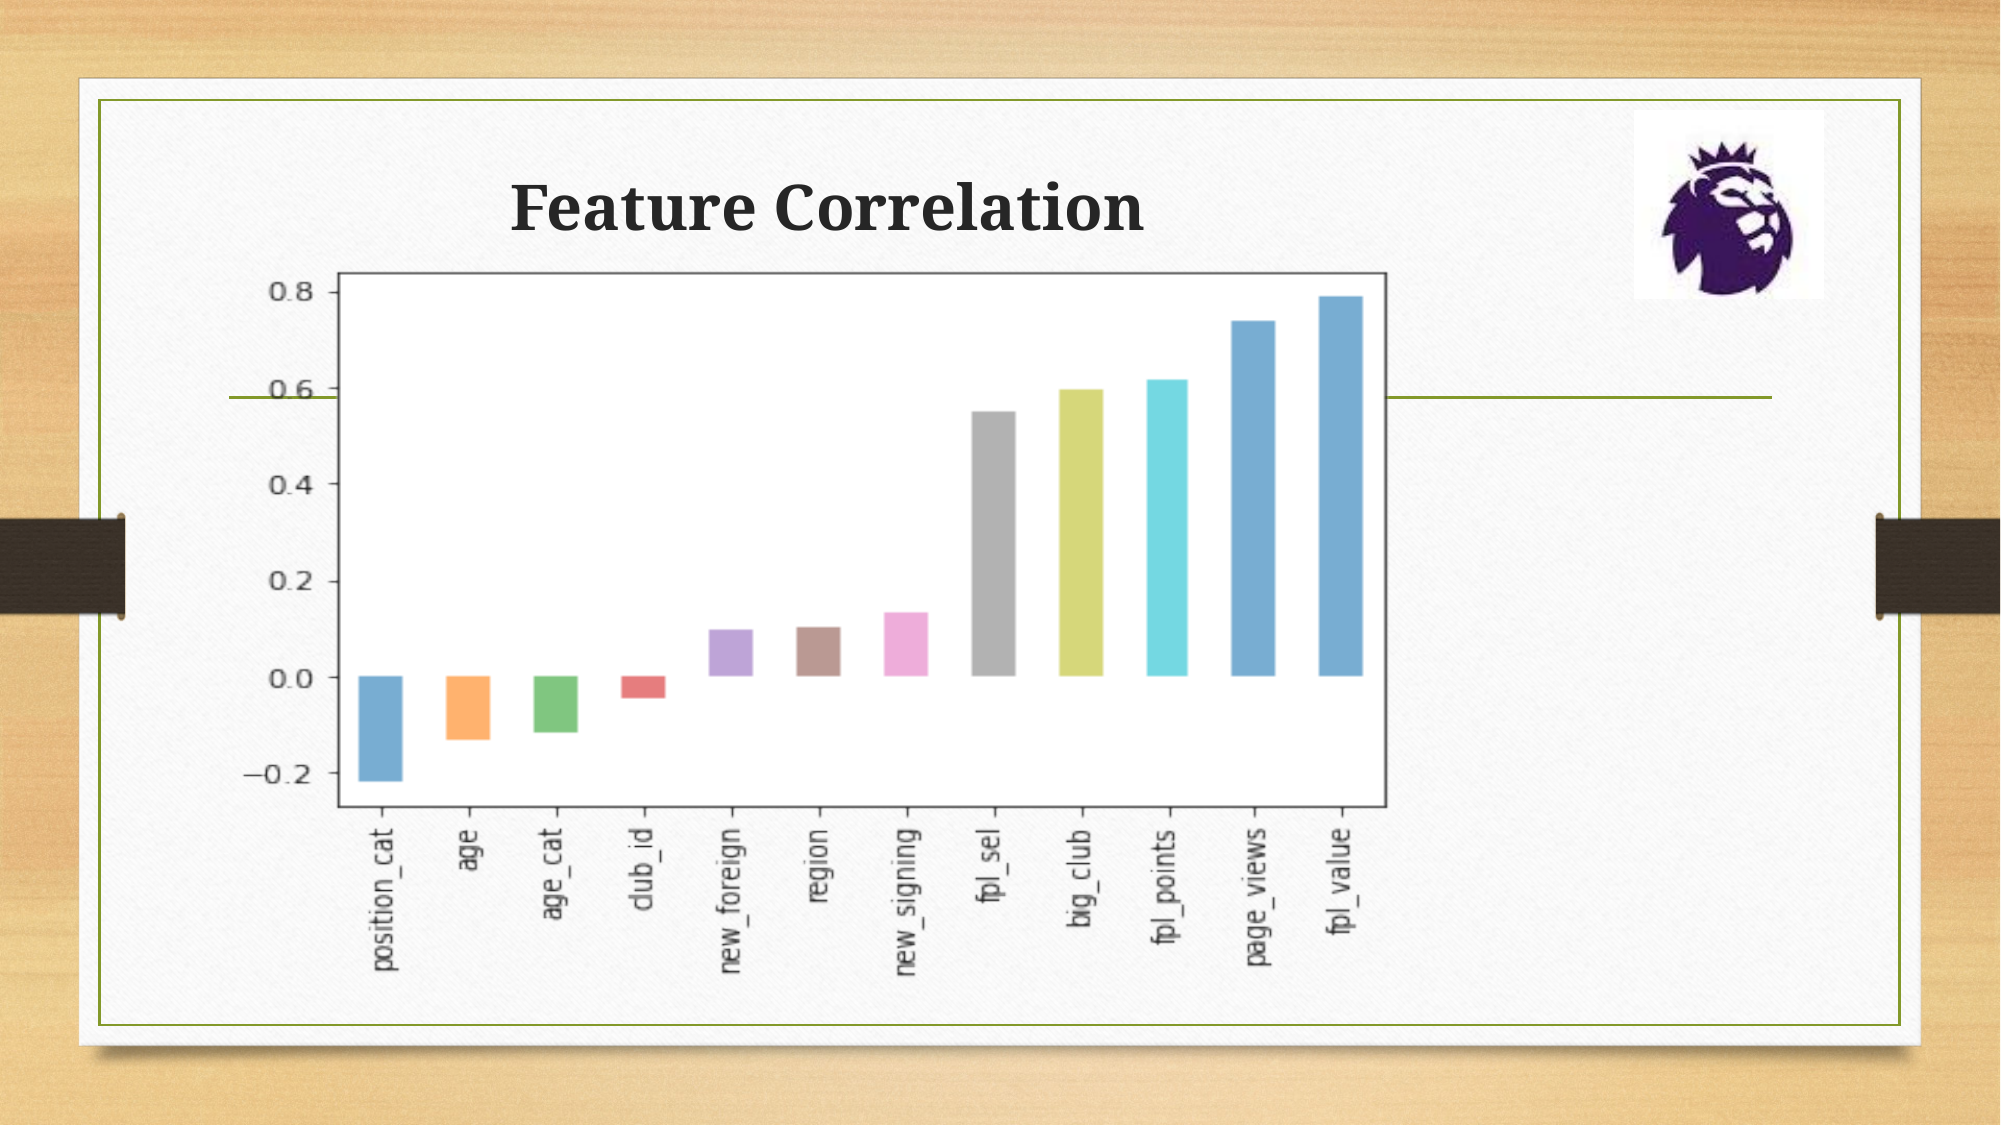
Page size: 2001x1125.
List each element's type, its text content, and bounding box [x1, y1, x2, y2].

picture [0, 0, 2001, 1125]
title Feature Correlation [437, 158, 1220, 248]
